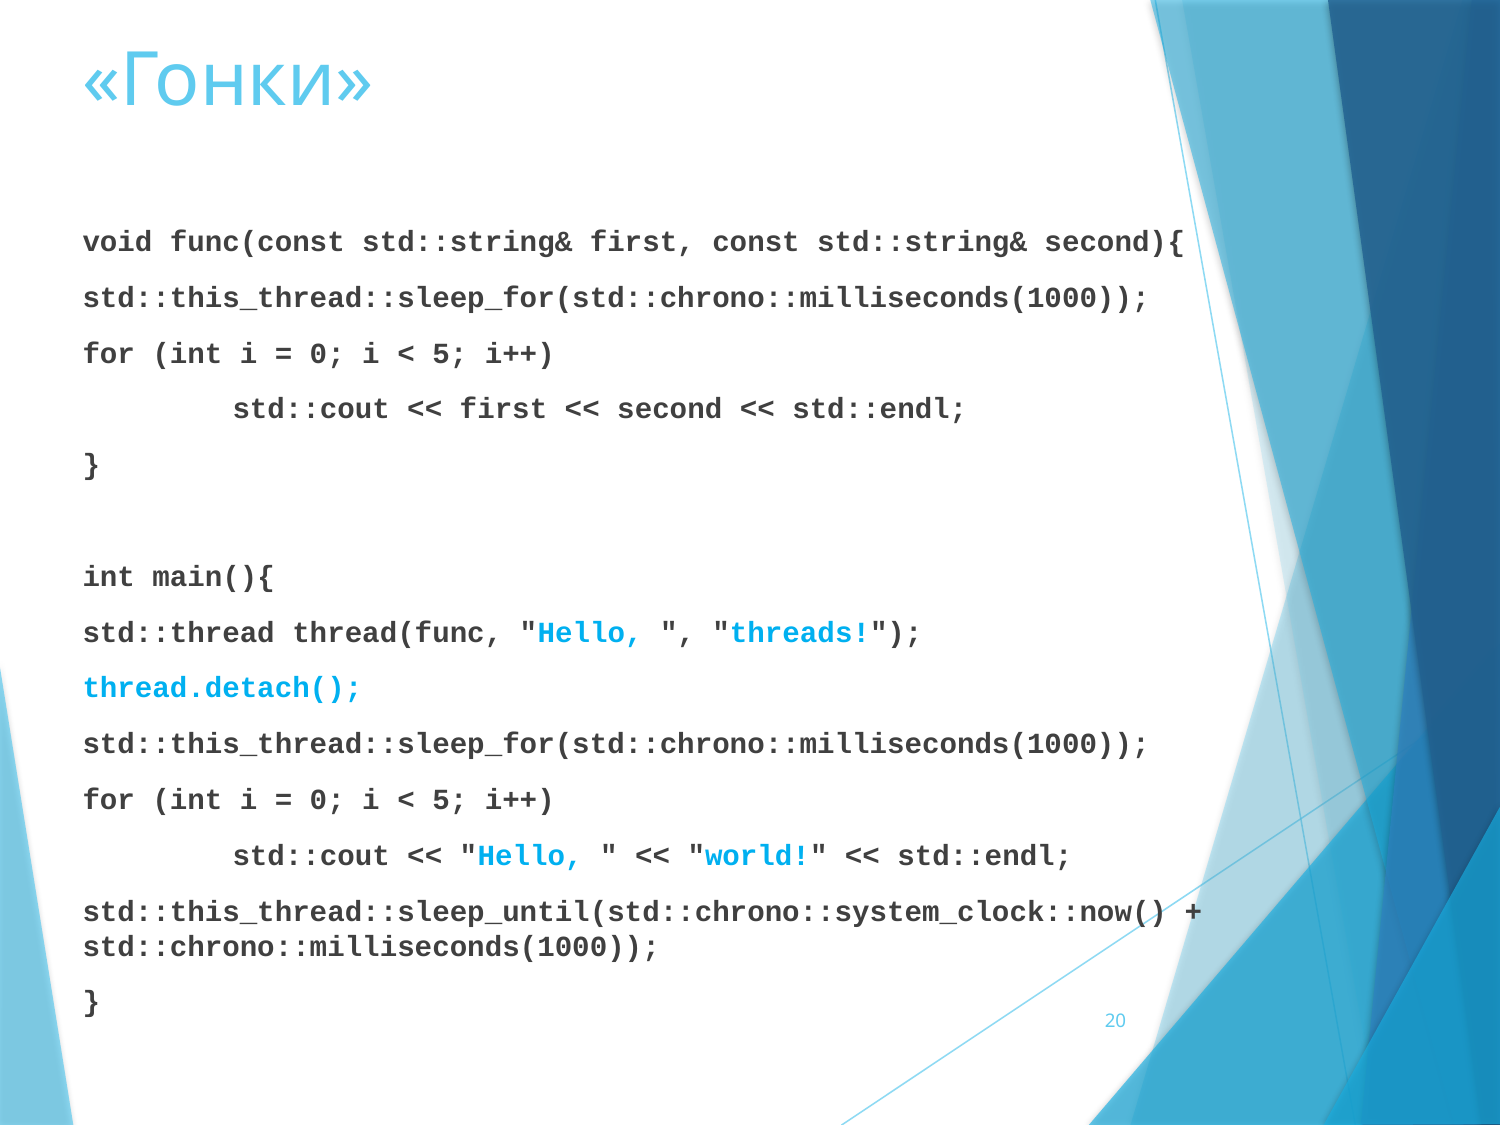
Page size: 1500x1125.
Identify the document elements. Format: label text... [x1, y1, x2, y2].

title «Гонки» [67, 22, 1109, 214]
slide_number 20 [1057, 991, 1142, 1051]
list void func(const std::string& first, const std::string& second){ std::this_thread::sleep_for(std::chrono::milliseconds(1000)); for (int i = 0; i < 5; i++) std::cout << first << second << std::endl; } int main(){ std::thread thread(func, "Hello, ", "threads!"); thread.detach(); std::this_thread::sleep_for(std::chrono::milliseconds(1000)); for (int i = 0; i < 5; i++) std::cout << "Hello, " << "world!" << std::endl; std::this_thread::sleep_until(std::chrono::system_clock::now() + std::chrono::milliseconds(1000)); } [67, 214, 1219, 991]
